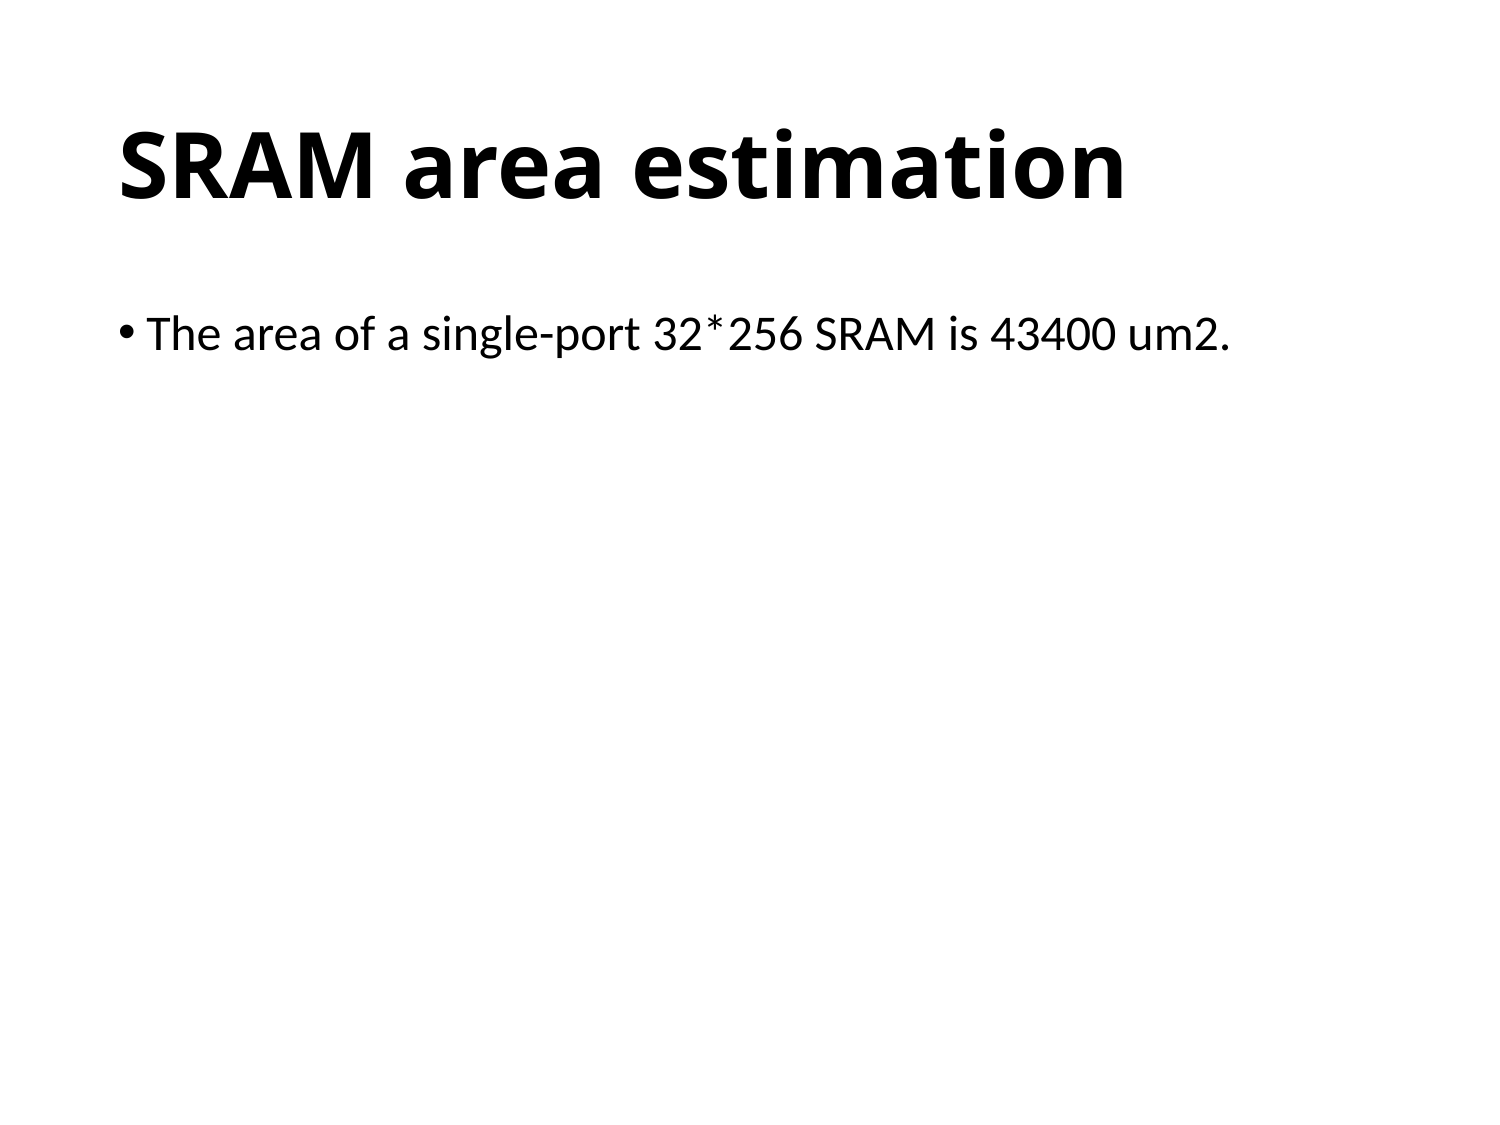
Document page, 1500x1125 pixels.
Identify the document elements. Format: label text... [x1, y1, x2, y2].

title SRAM area estimation [103, 59, 1397, 278]
list The area of a single-port 32*256 SRAM is 43400 um2. [103, 299, 1397, 1014]
